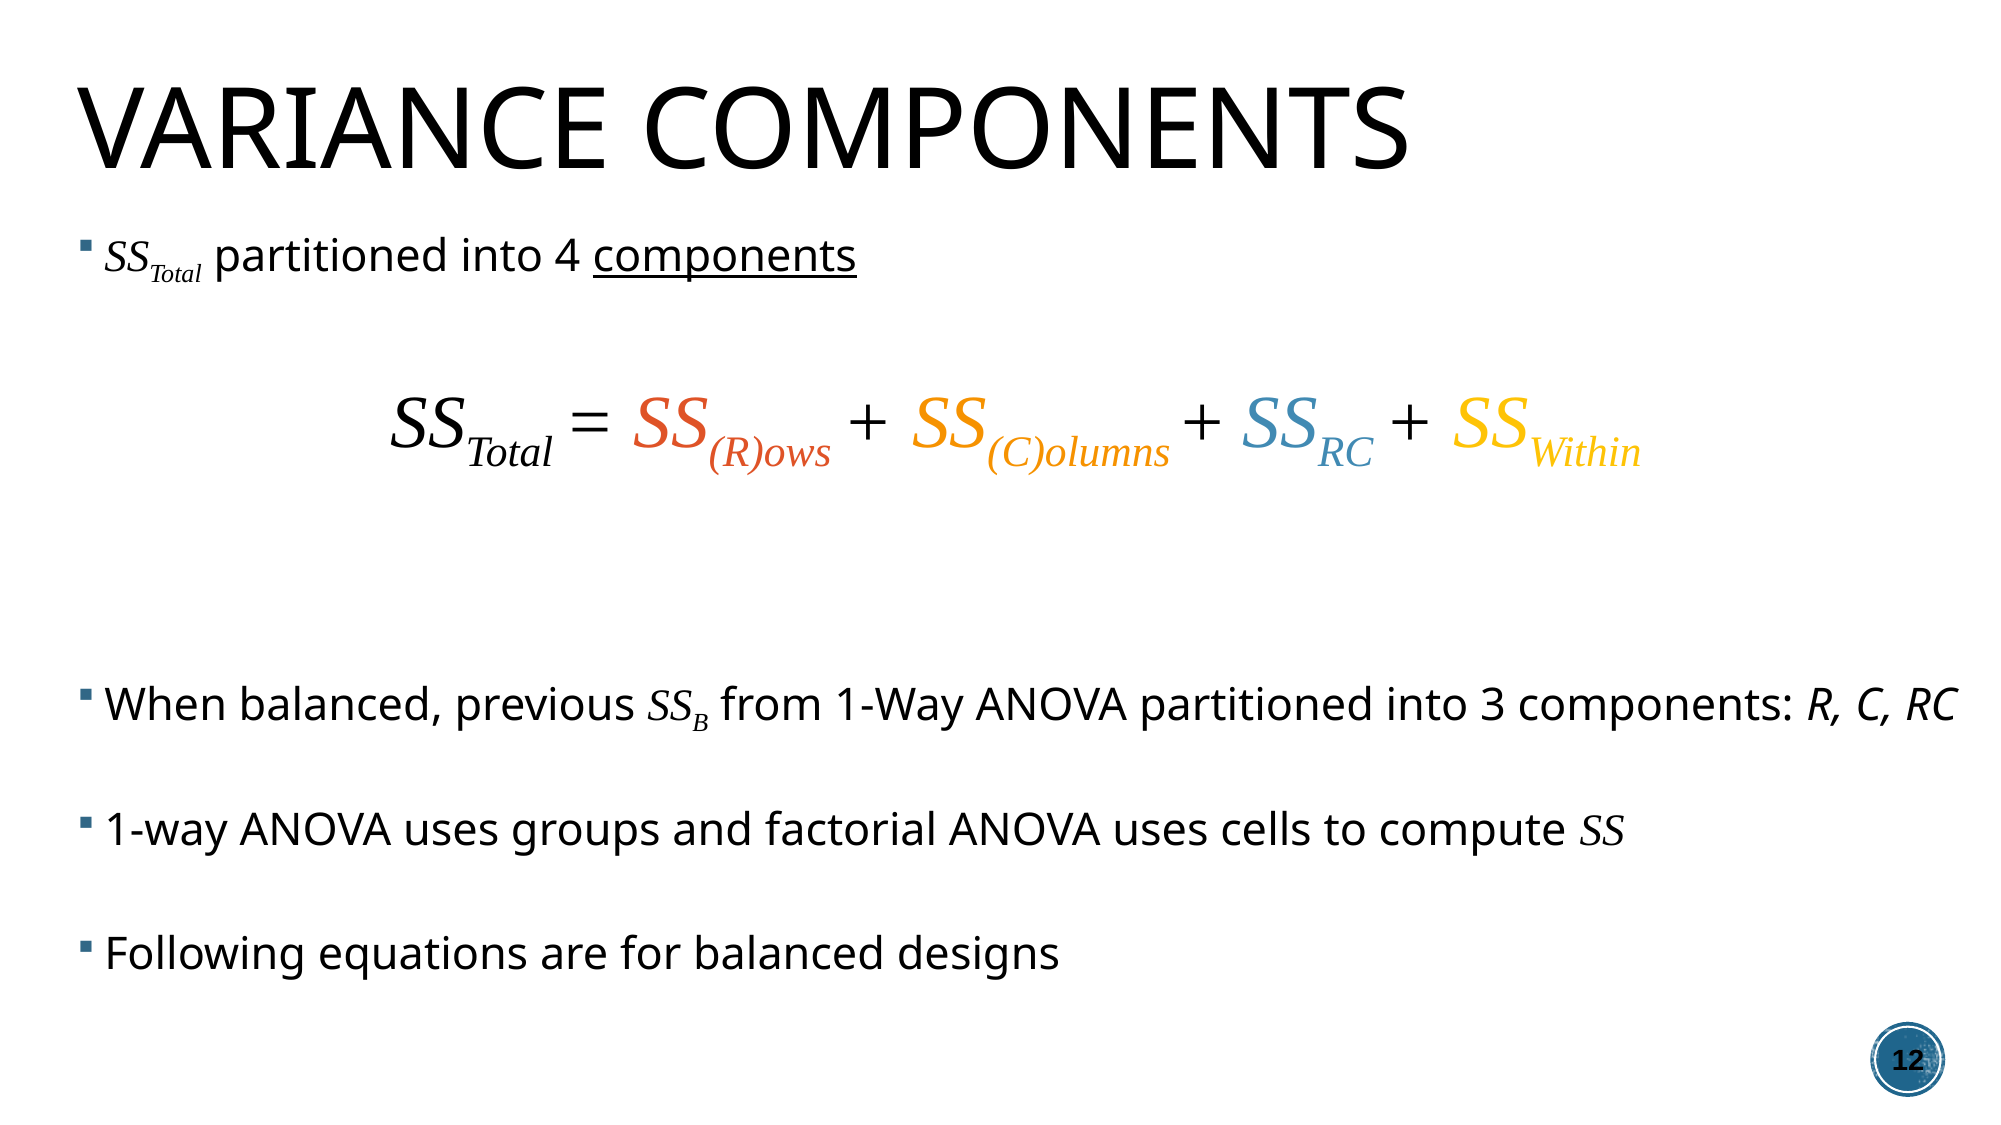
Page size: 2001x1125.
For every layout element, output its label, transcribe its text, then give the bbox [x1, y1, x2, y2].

slide_number 12 [1855, 1028, 1961, 1089]
text_box SSTotal = SS(R)ows + SS(C)olumns + SSRC + SSWithin [274, 375, 1713, 472]
list SSTotal partitioned into 4 components When balanced, previous SSB from 1-Way ANOVA partitioned into 3 components: R, C, RC 1-way ANOVA uses groups and factorial ANOVA uses cells to compute SS Following equations are for balanced designs [62, 224, 1975, 1038]
title Variance Components [62, 0, 1713, 224]
